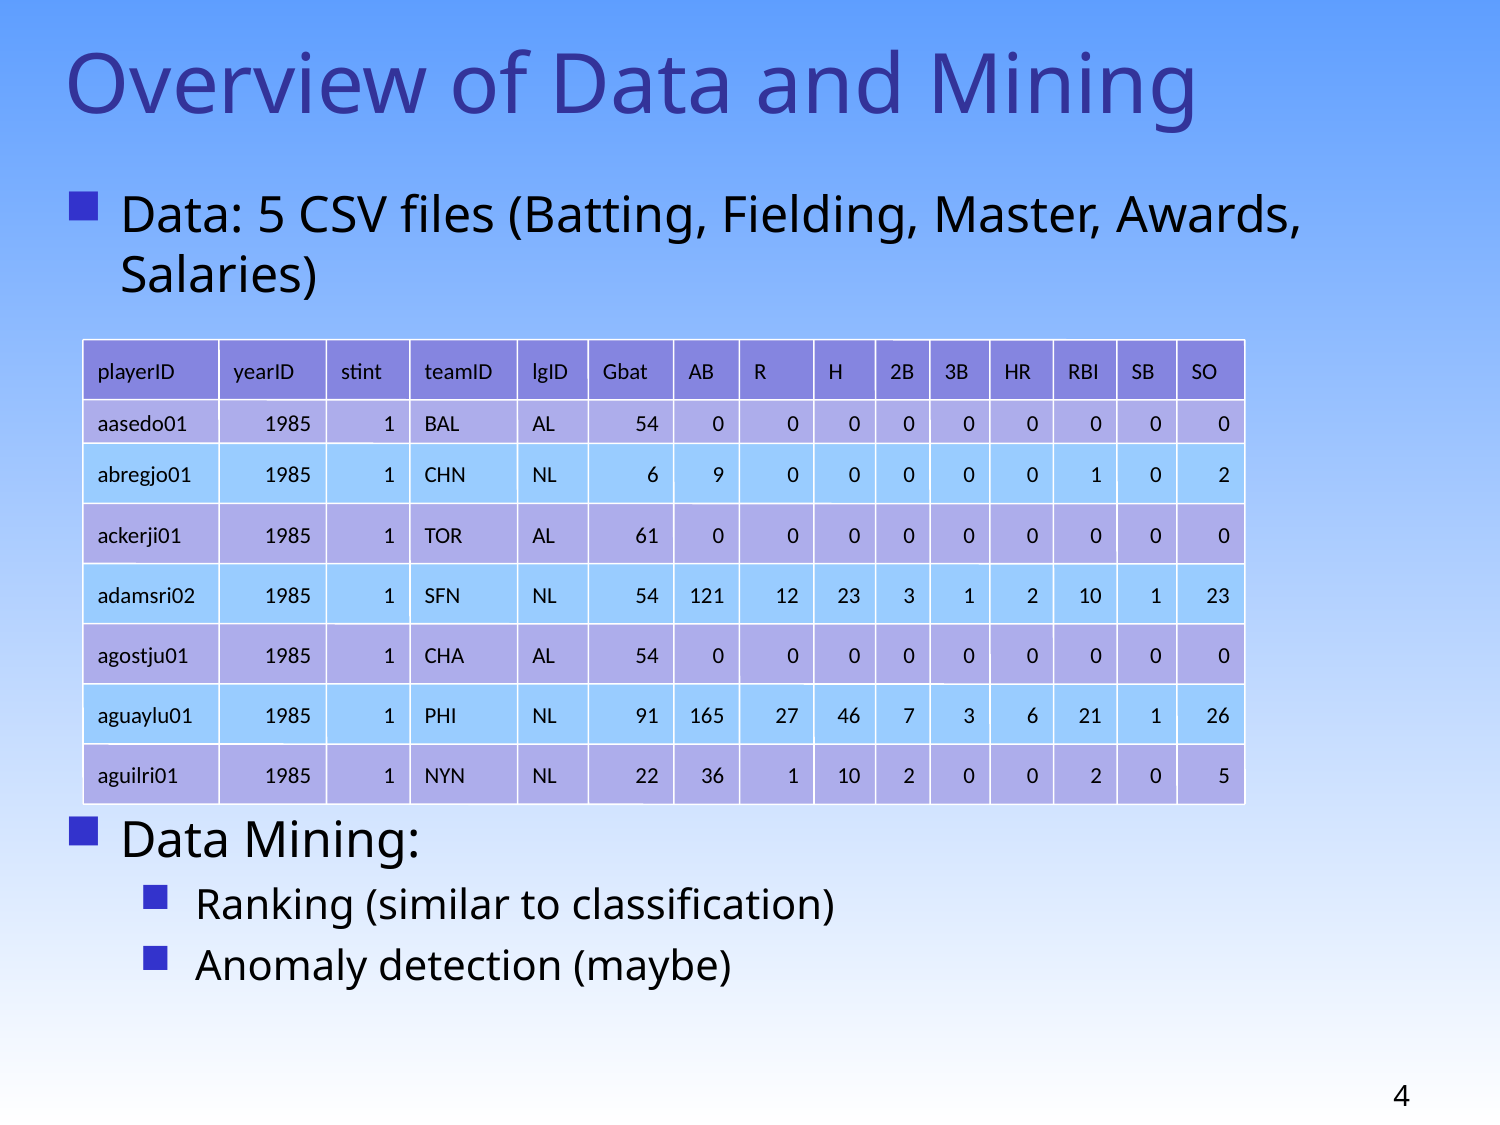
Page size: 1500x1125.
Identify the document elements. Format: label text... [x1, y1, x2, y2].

text_box Data: 5 CSV files (Batting, Fielding, Master, Awards, Salaries)‏ Data Mining: Ranking (similar to classification)‏ Anomaly detection (maybe)‏ [49, 174, 1463, 1063]
text_box Overview of Data and Mining [49, 34, 1463, 138]
text_box 4 [1112, 1074, 1425, 1125]
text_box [82, 339, 1245, 805]
